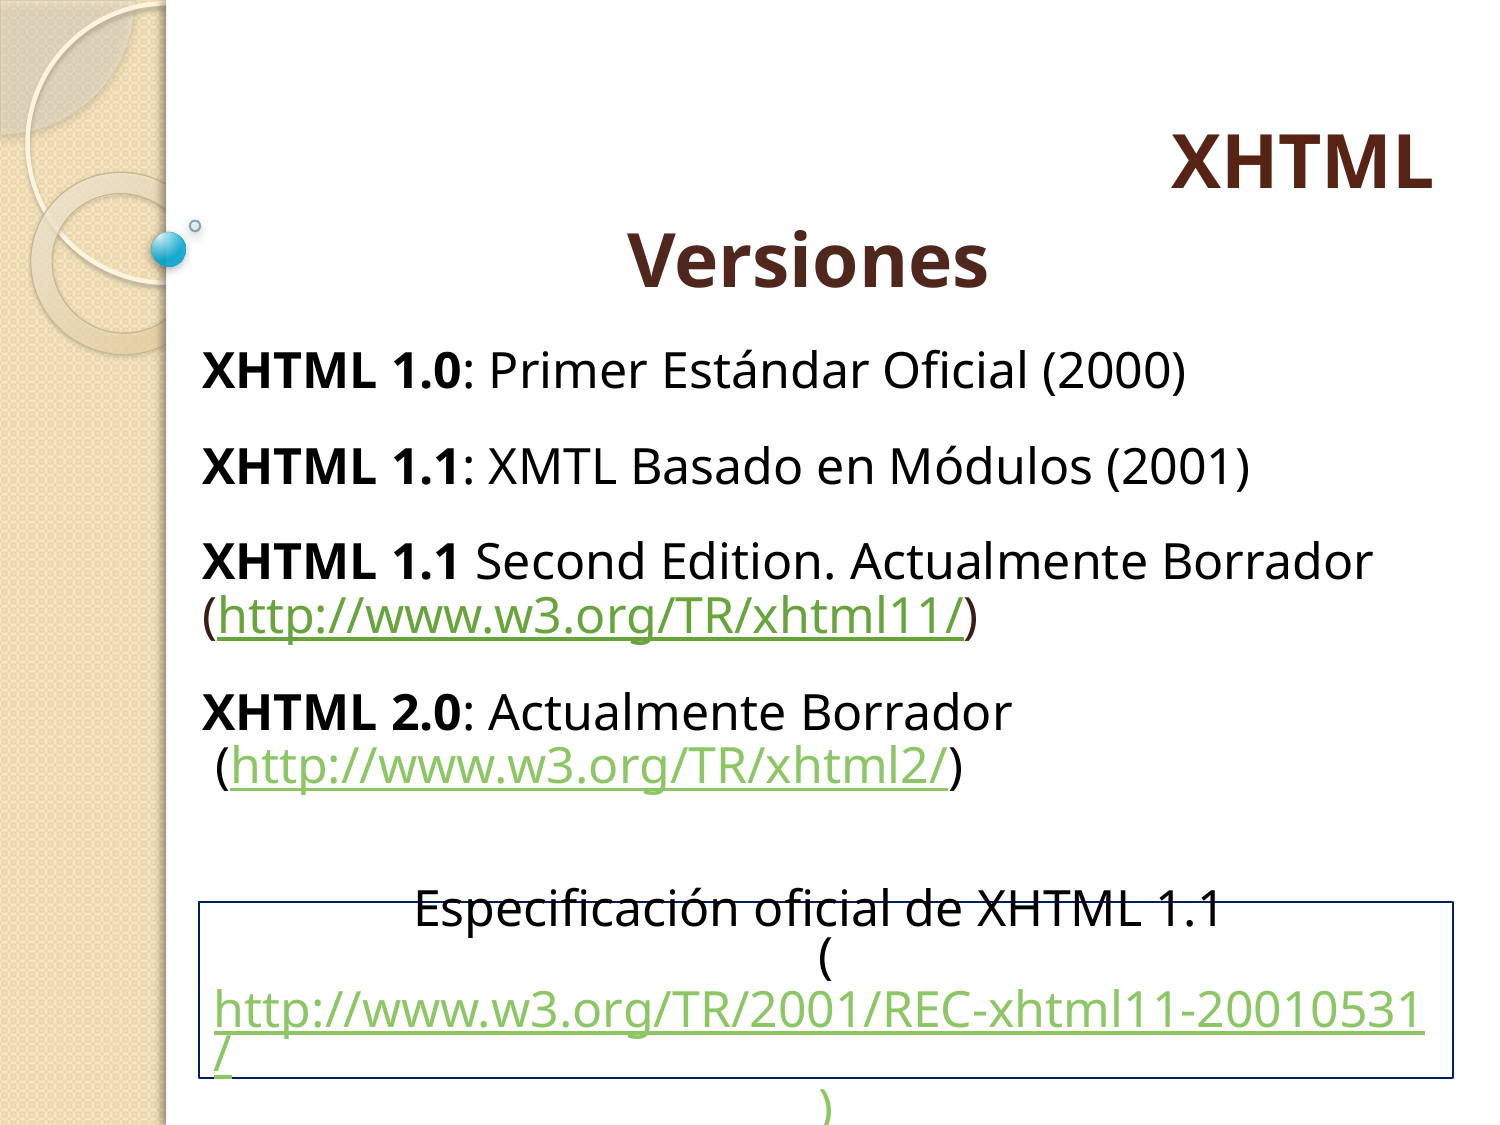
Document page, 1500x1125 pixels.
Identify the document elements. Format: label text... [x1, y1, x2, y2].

title XHTML [234, 59, 1450, 211]
text_box [0, 207, 1500, 383]
text_box Versiones XHTML 1.0: Primer Estándar Oficial (2000) XHTML 1.1: XMTL Basado en Módulos (2001) XHTML 1.1 Second Edition. Actualmente Borrador (http://www.w3.org/TR/xhtml11/) XHTML 2.0: Actualmente Borrador (http://www.w3.org/TR/xhtml2/) [187, 222, 1430, 803]
text_box Especificación oficial de XHTML 1.1 (http://www.w3.org/TR/2001/REC-xhtml11-20010531/) [197, 900, 1455, 1080]
